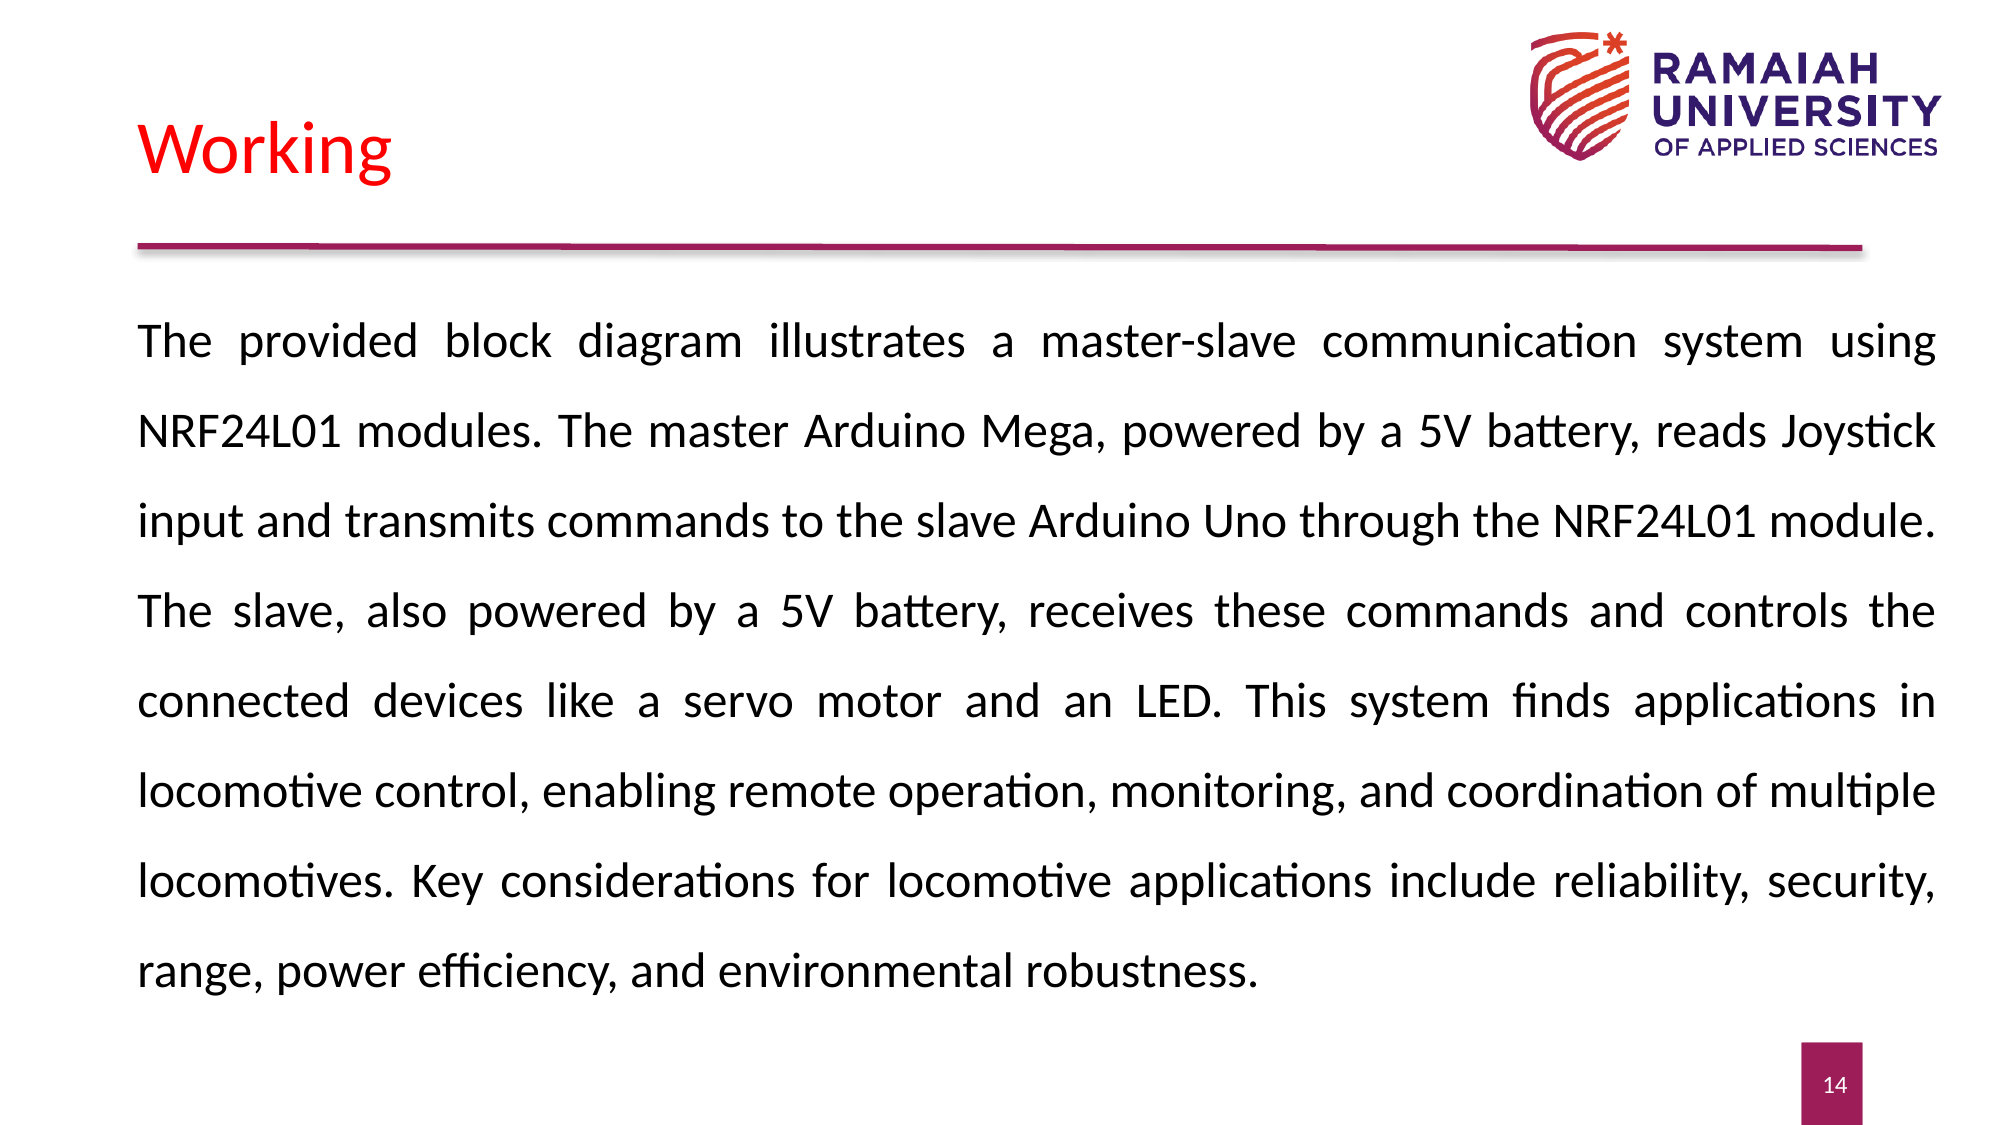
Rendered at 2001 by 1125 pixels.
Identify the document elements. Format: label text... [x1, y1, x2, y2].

title Working [137, 50, 1972, 238]
picture [1512, 21, 1976, 169]
subtitle The provided block diagram illustrates a master-slave communication system using NRF24L01 modules. The master Arduino Mega, powered by a 5V battery, reads Joystick input and transmits commands to the slave Arduino Uno through the NRF24L01 module. The slave, also powered by a 5V battery, receives these commands and controls the connected devices like a servo motor and an LED. This system finds applications in locomotive control, enabling remote operation, monitoring, and coordination of multiple locomotives. Key considerations for locomotive applications include reliability, security, range, power efficiency, and environmental robustness. [137, 262, 1938, 1013]
